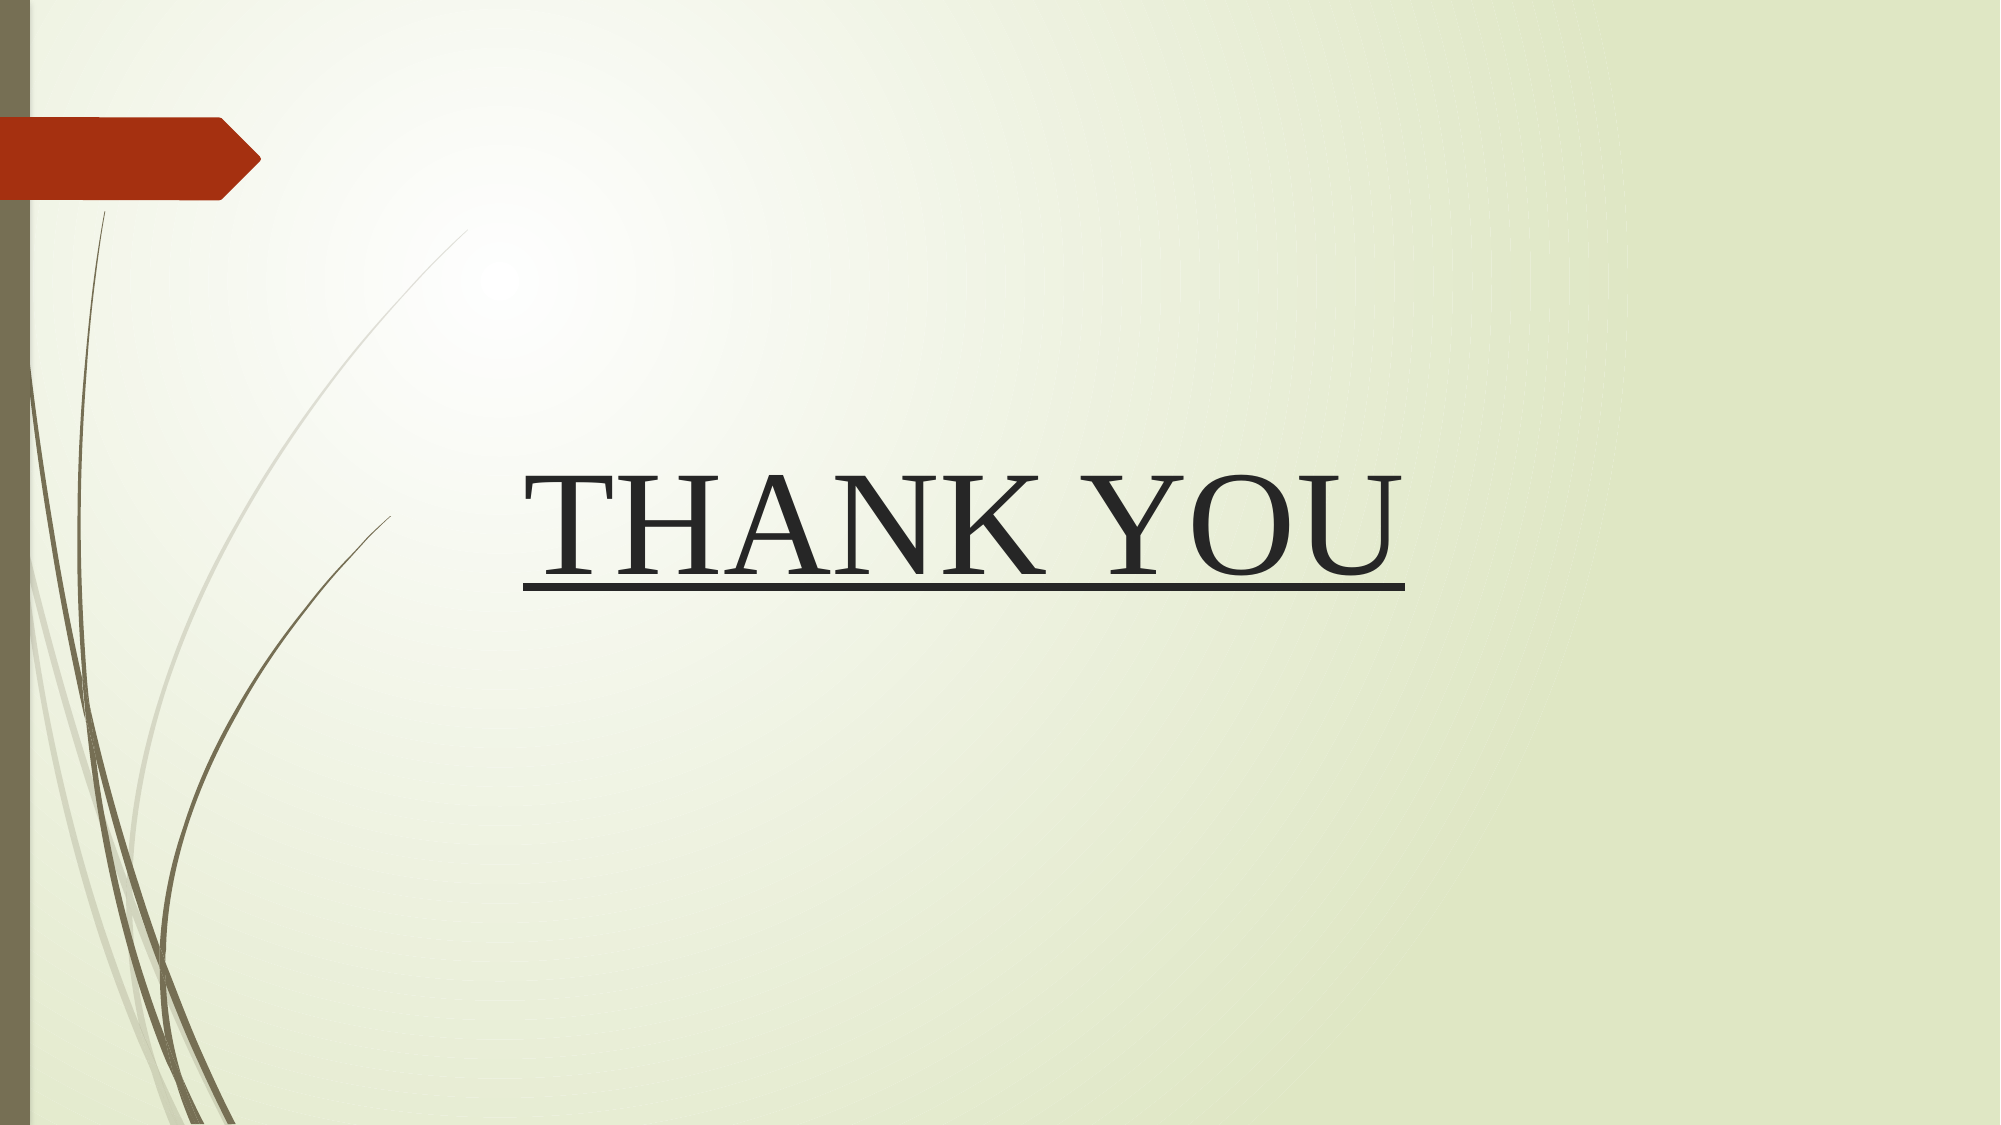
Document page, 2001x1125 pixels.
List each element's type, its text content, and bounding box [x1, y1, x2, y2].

title THANK YOU [508, 416, 1971, 627]
